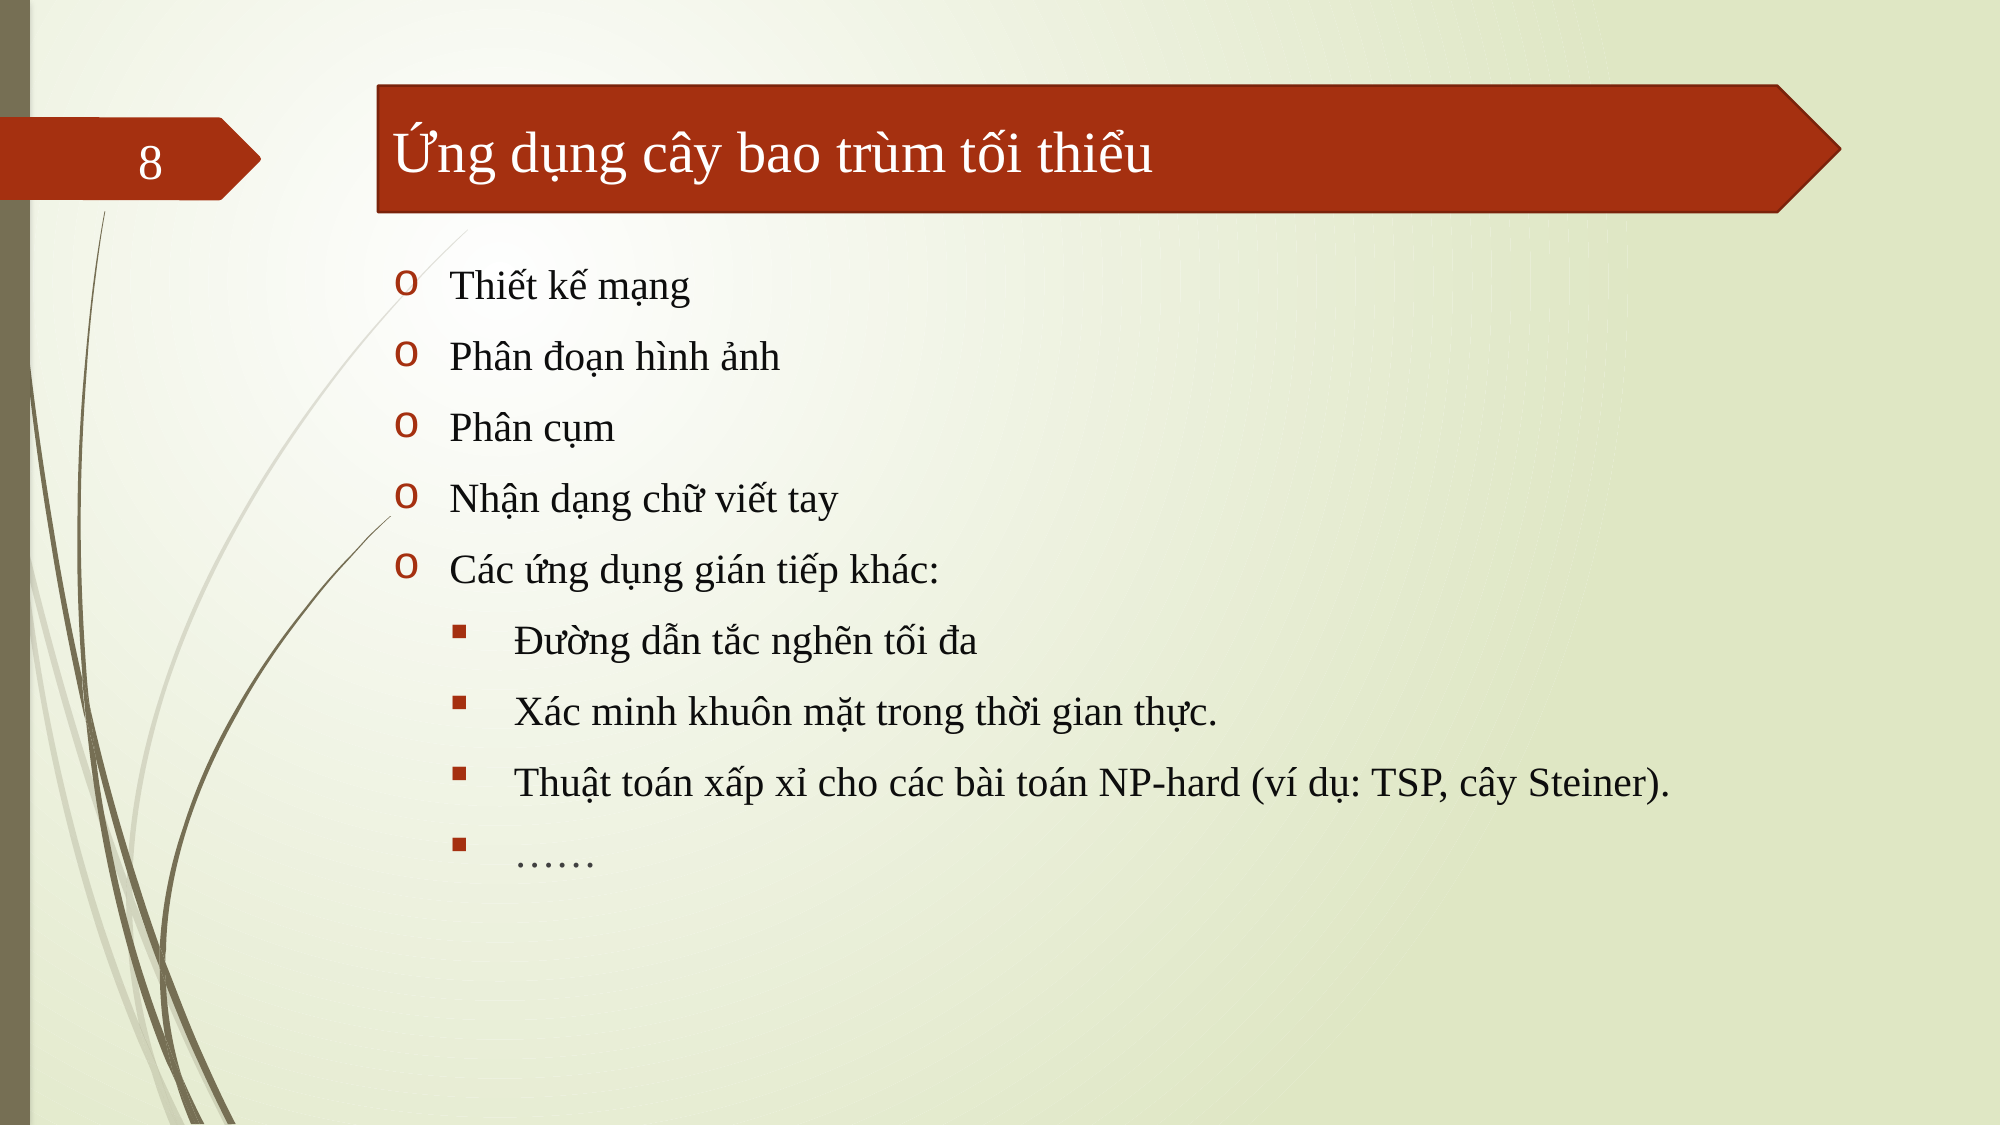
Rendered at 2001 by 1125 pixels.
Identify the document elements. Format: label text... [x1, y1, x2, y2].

slide_number 8 [87, 129, 216, 190]
list Thiết kế mạng Phân đoạn hình ảnh Phân cụm Nhận dạng chữ viết tay Các ứng dụng gián tiếp khác: Đường dẫn tắc nghẽn tối đa Xác minh khuôn mặt trong thời gian thực. Thuật toán xấp xỉ cho các bài toán NP-hard (ví dụ: TSP, cây Steiner). …… [378, 250, 1841, 934]
text_box Ứng dụng cây bao trùm tối thiểu [376, 84, 1842, 214]
